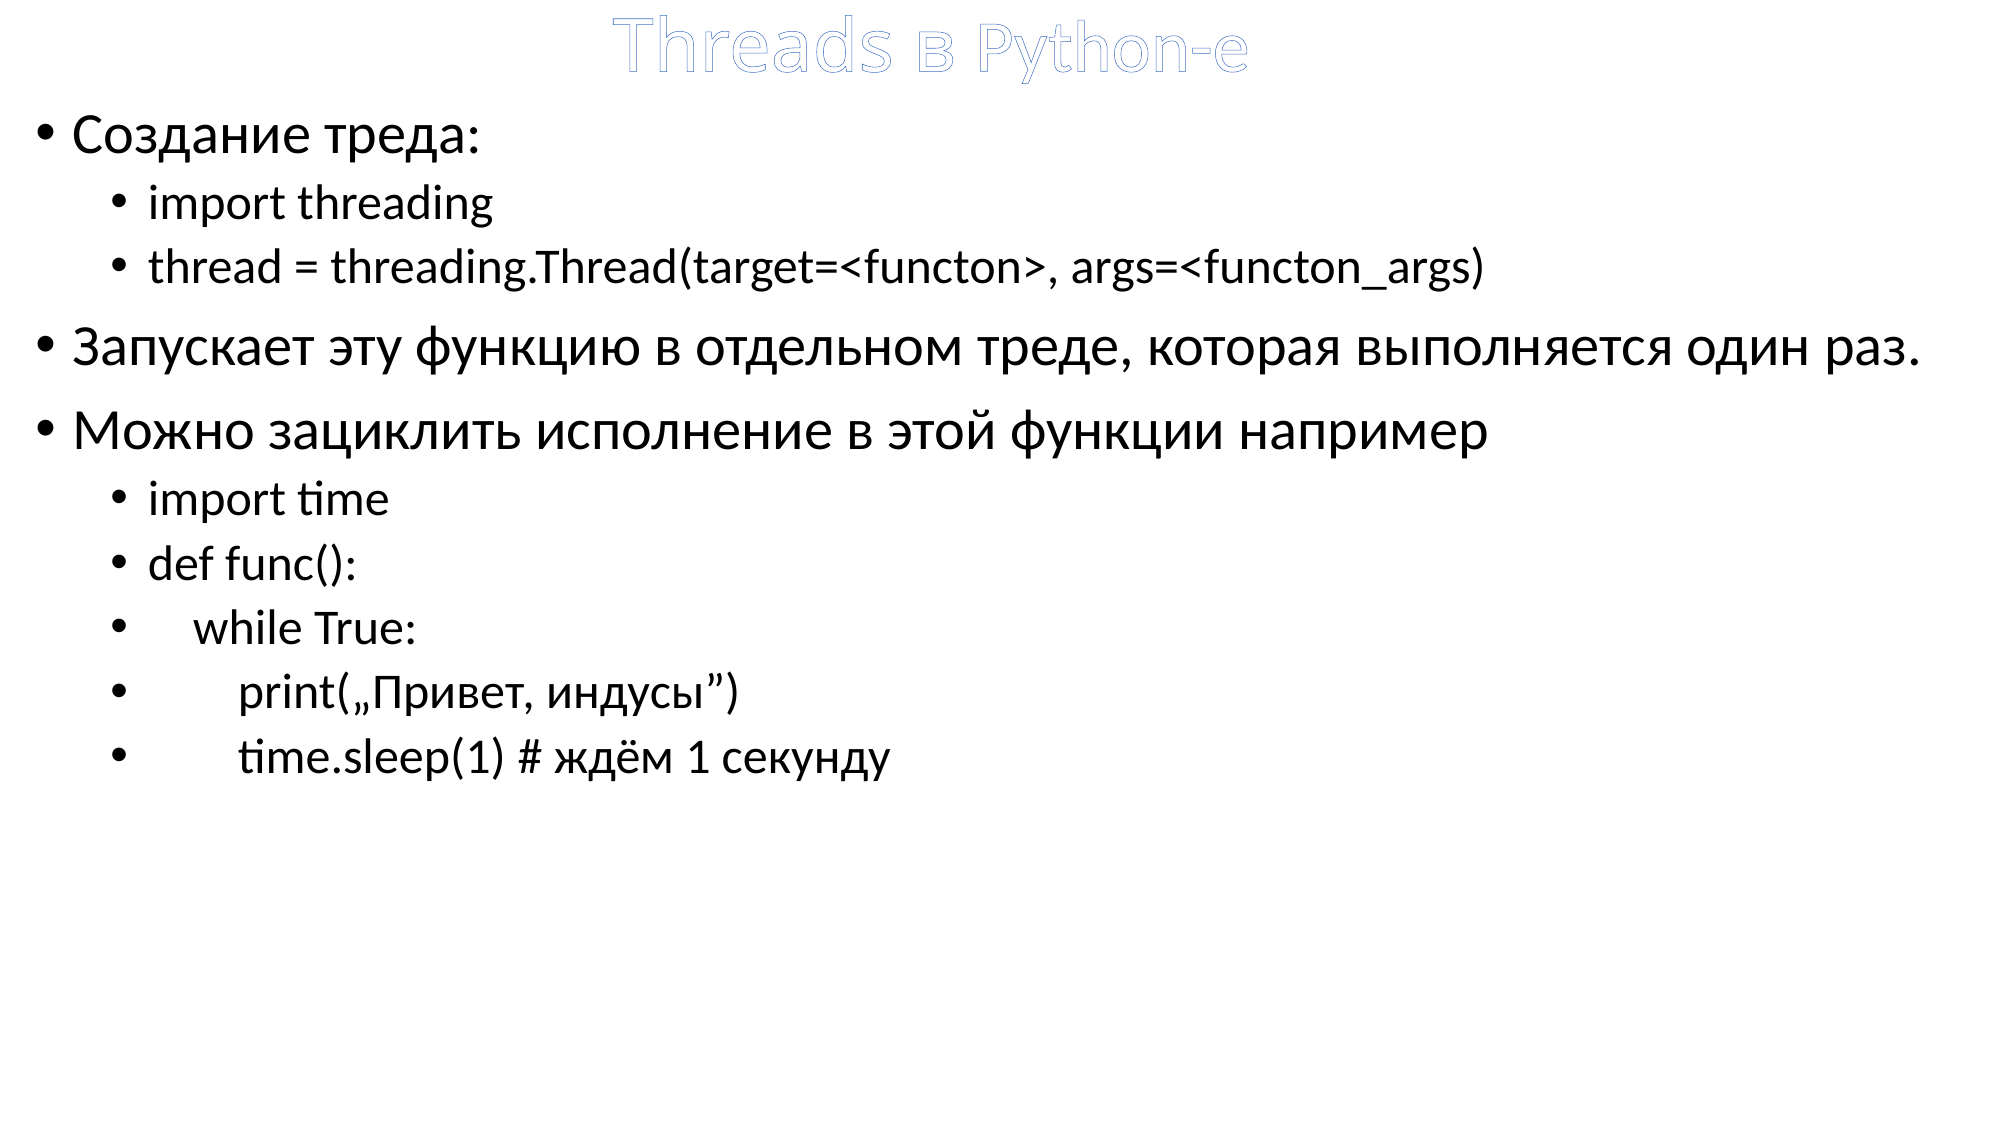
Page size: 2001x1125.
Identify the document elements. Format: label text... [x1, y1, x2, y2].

title Threads в Python-е [0, 0, 1863, 96]
list Создание треда: import threading thread = threading.Thread(target=<functon>, args=<functon_args) Запускает эту функцию в отдельном треде, которая выполняется один раз. Можно зациклить исполнение в этой функции например import time def func(): while True: print(„Привет, индусы”) time.sleep(1) # ждём 1 секунду [20, 95, 1969, 1125]
